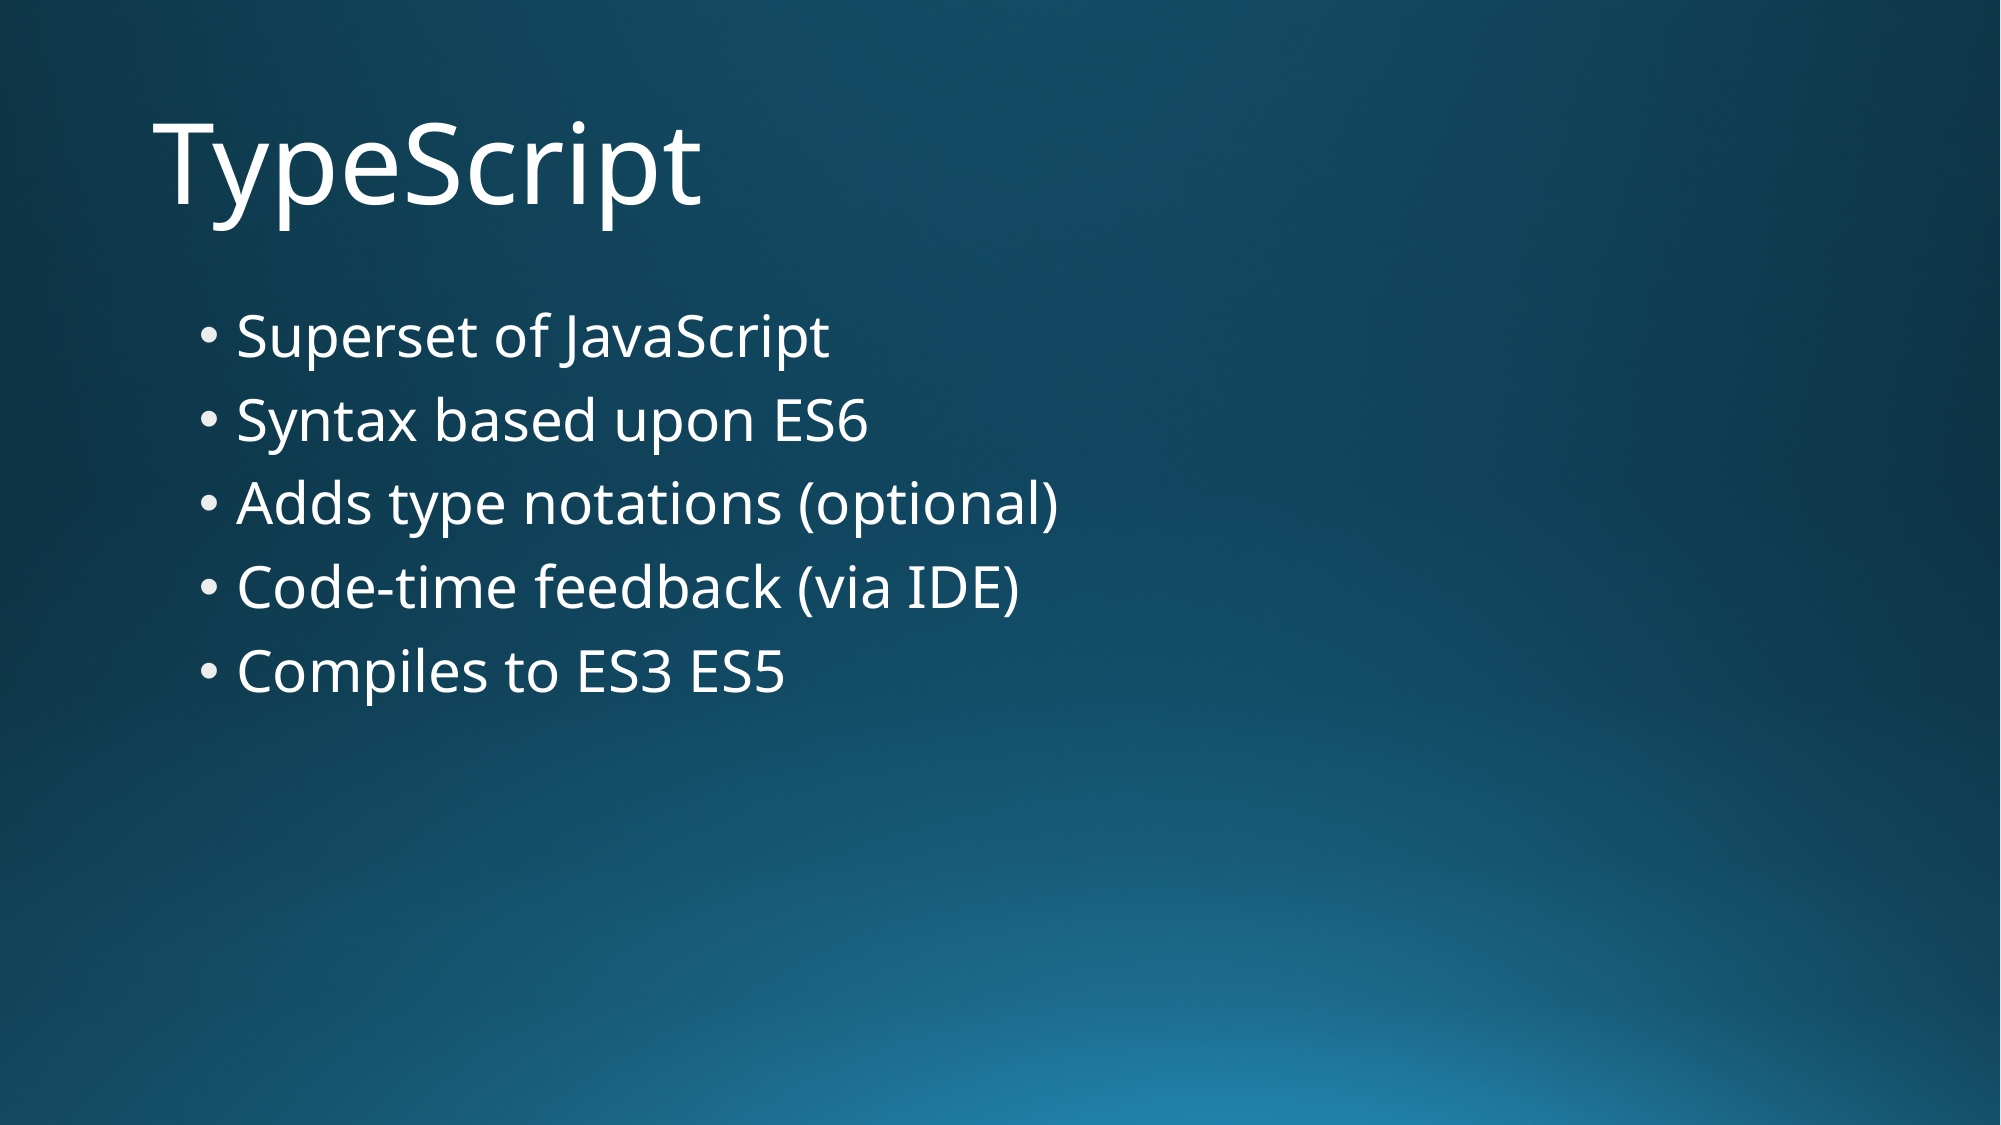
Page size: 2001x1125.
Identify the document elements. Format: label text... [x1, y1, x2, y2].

list Superset of JavaScript Syntax based upon ES6 Adds type notations (optional) Code-time feedback (via IDE) Compiles to ES3 ES5 [183, 299, 1863, 1014]
picture [0, 0, 2001, 1125]
title TypeScript [137, 59, 1863, 278]
